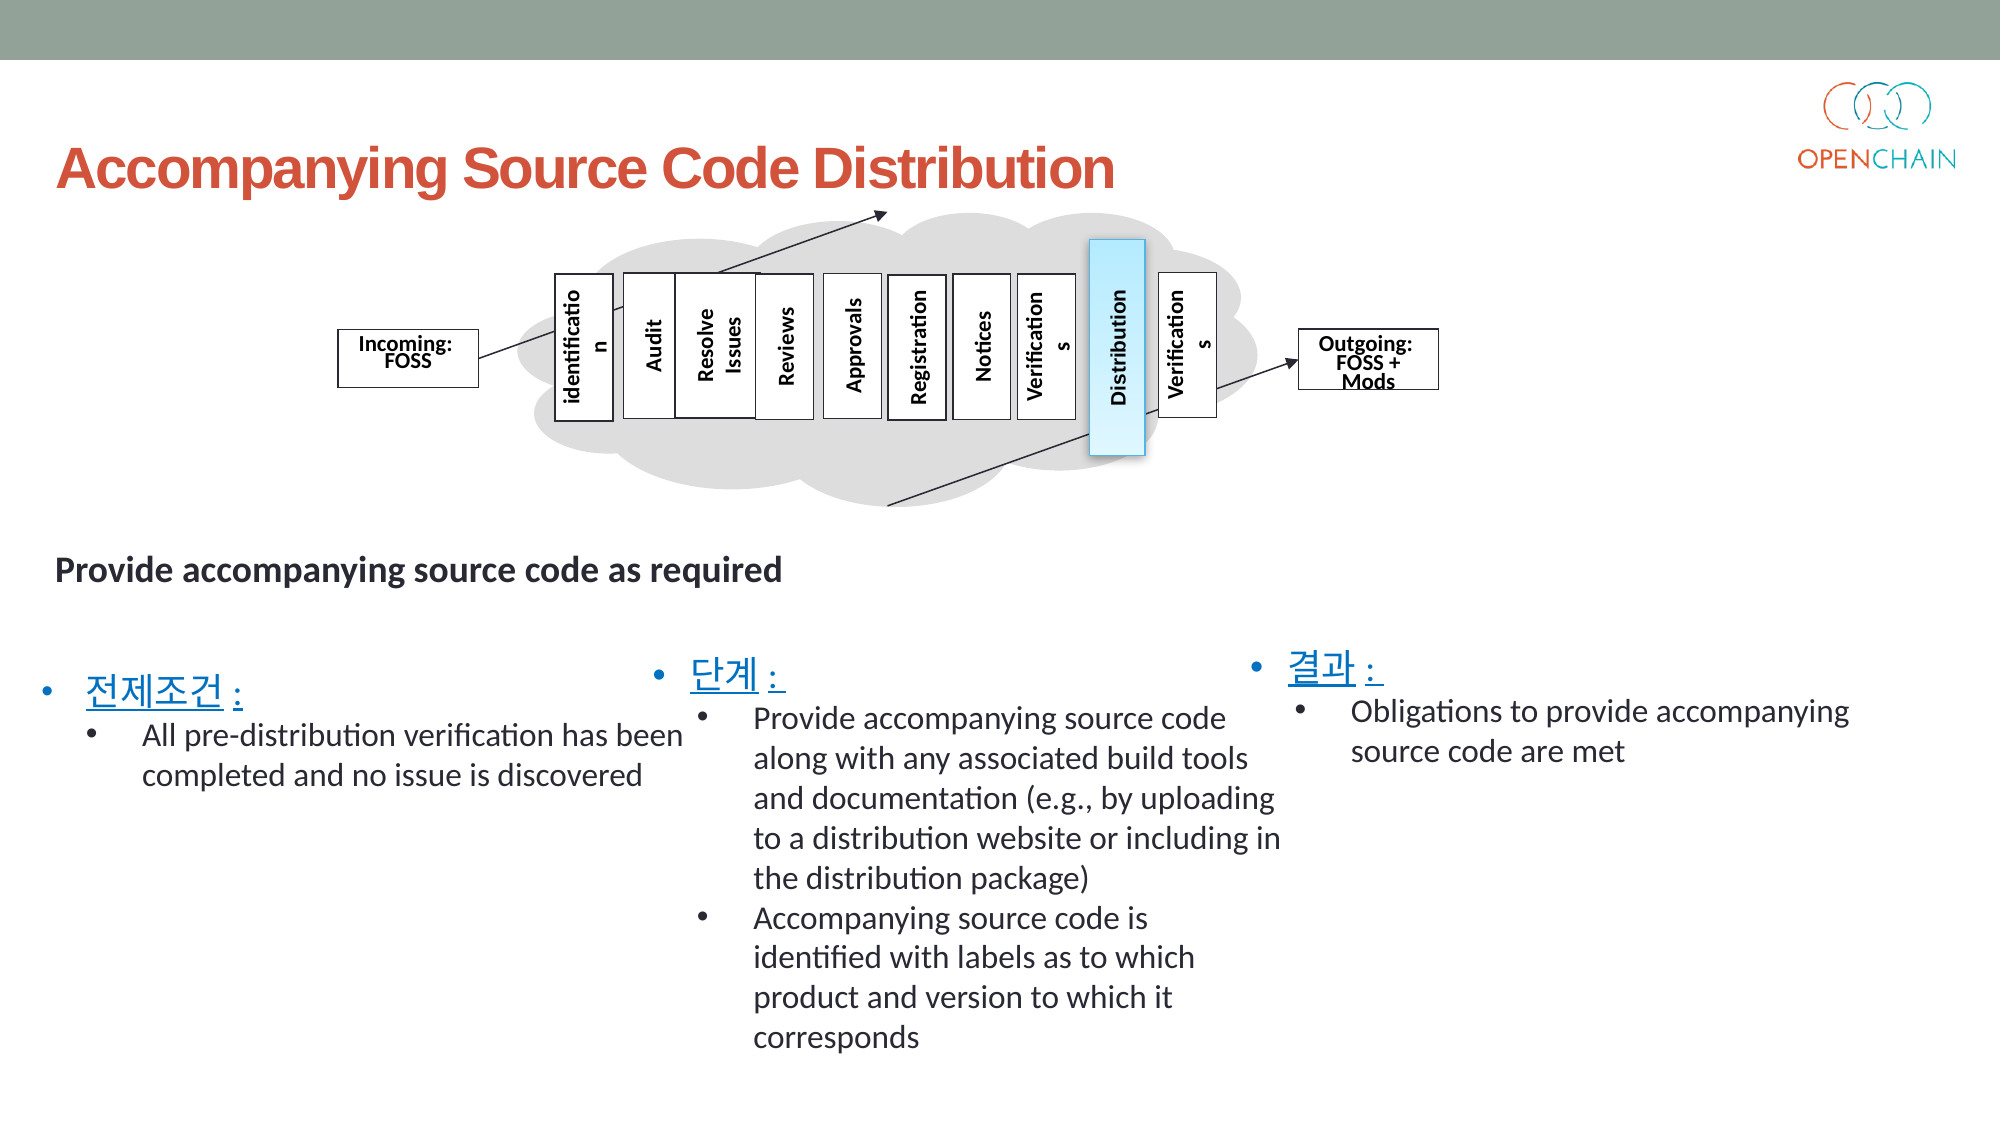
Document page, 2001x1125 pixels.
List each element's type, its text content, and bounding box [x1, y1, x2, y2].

text_box Resolve Issues [674, 272, 761, 419]
text_box Registration [887, 275, 946, 421]
text_box [1153, 247, 1258, 410]
text_box Distribution [1089, 247, 1145, 456]
text_box Verifications [1158, 272, 1217, 418]
text_box Incoming: FOSS [338, 329, 479, 388]
text_box 전제조건: All pre-distribution verification has been completed and no issue is discovered [0, 616, 718, 1106]
text_box Verifications [1017, 274, 1076, 420]
text_box Provide accompanying source code as required [40, 537, 2000, 598]
text_box [517, 247, 1081, 507]
text_box Accompanying Source Code Distribution [40, 84, 1841, 247]
text_box Approvals [823, 273, 882, 419]
text_box identification [554, 274, 613, 421]
picture [1798, 82, 1955, 169]
text_box Outgoing: FOSS + Mods [1298, 328, 1439, 390]
text_box Audit [623, 273, 674, 419]
text_box 단계: Provide accompanying source code along with any associated build tools and documentation (e.g., by uploading to a distribution website or including in the distribution package) Accompanying source code is identified with labels as to which product and version to which it corresponds [637, 648, 1300, 1104]
text_box [1011, 439, 1095, 471]
text_box Reviews [755, 274, 814, 420]
text_box Notices [952, 274, 1011, 420]
text_box 결과: Obligations to provide accompanying source code are met [1234, 641, 1898, 1019]
text_box [1153, 411, 1158, 434]
